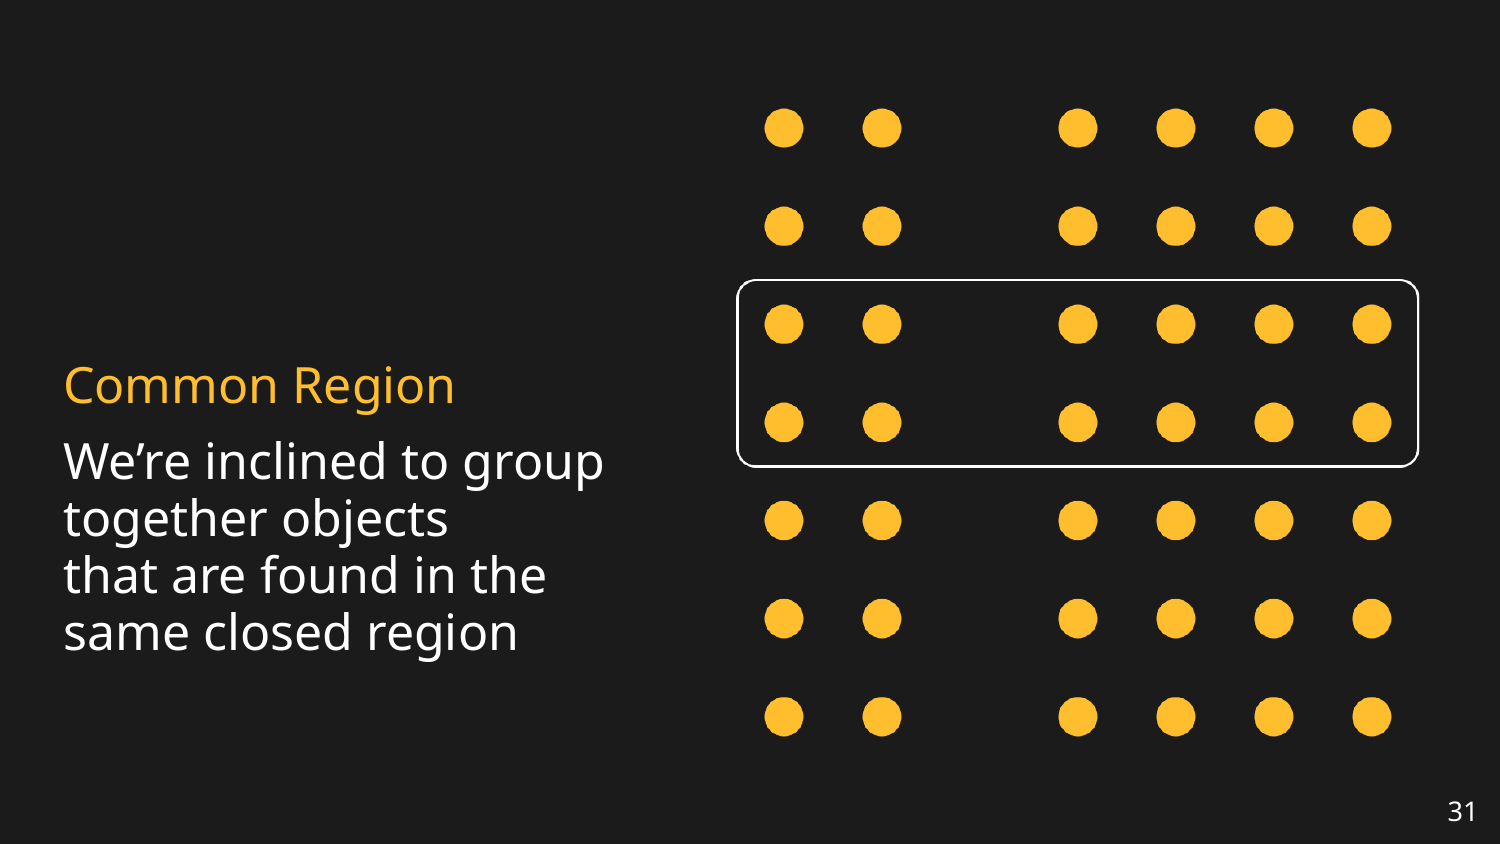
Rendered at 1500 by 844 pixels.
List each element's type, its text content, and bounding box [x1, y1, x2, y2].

title Common Region [48, 110, 638, 418]
list We’re inclined to group together objects that are found in the same closed region [48, 418, 645, 776]
picture [655, 0, 1500, 844]
